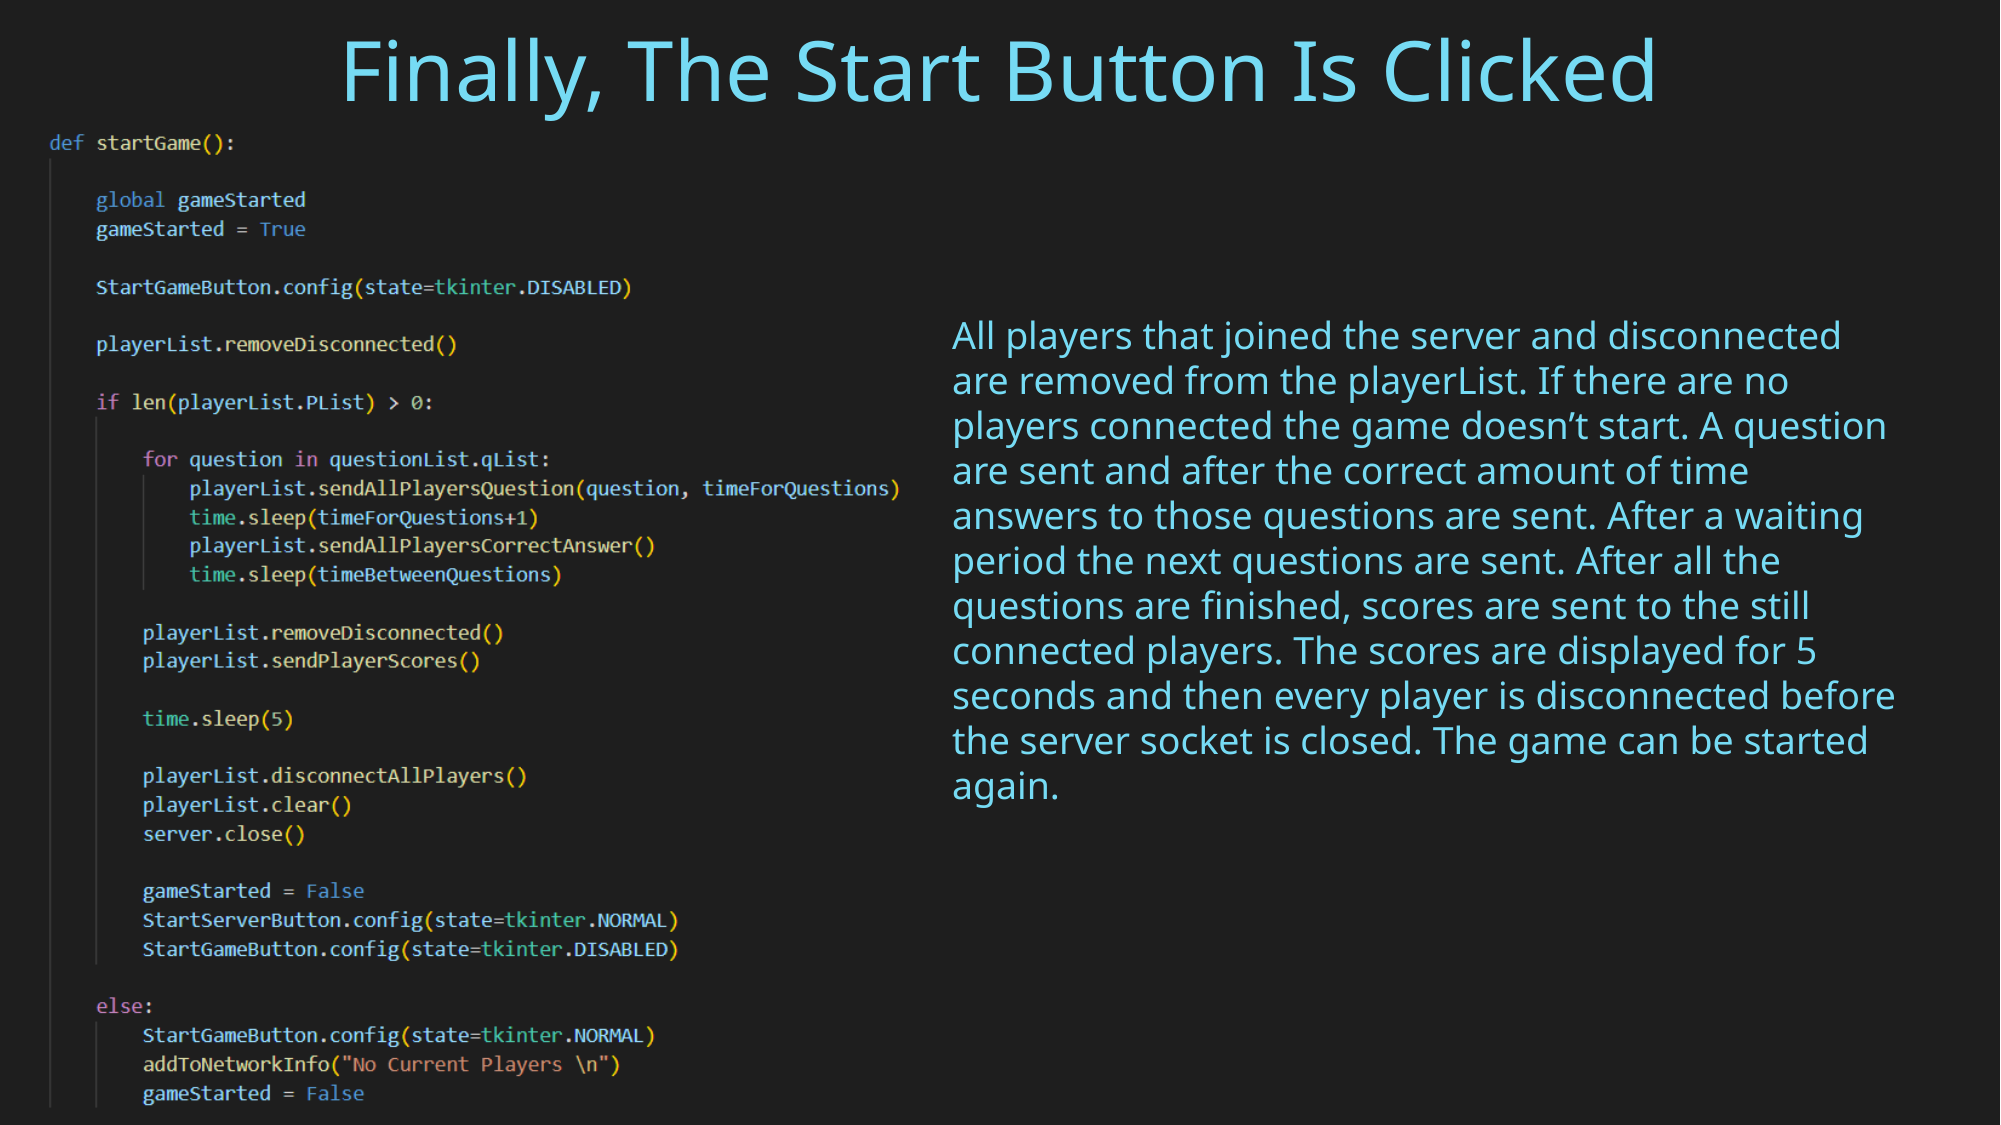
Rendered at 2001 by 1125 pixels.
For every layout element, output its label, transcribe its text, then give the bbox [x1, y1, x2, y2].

picture [41, 126, 938, 1115]
text_box All players that joined the server and disconnected are removed from the playerList. If there are no players connected the game doesn’t start. A question are sent and after the correct amount of time answers to those questions are sent. After a waiting period the next questions are sent. After all the questions are finished, scores are sent to the still connected players. The scores are displayed for 5 seconds and then every player is disconnected before the server socket is closed. The game can be started again. [938, 304, 1914, 815]
text_box Finally, The Start Button Is Clicked [0, 10, 2000, 126]
